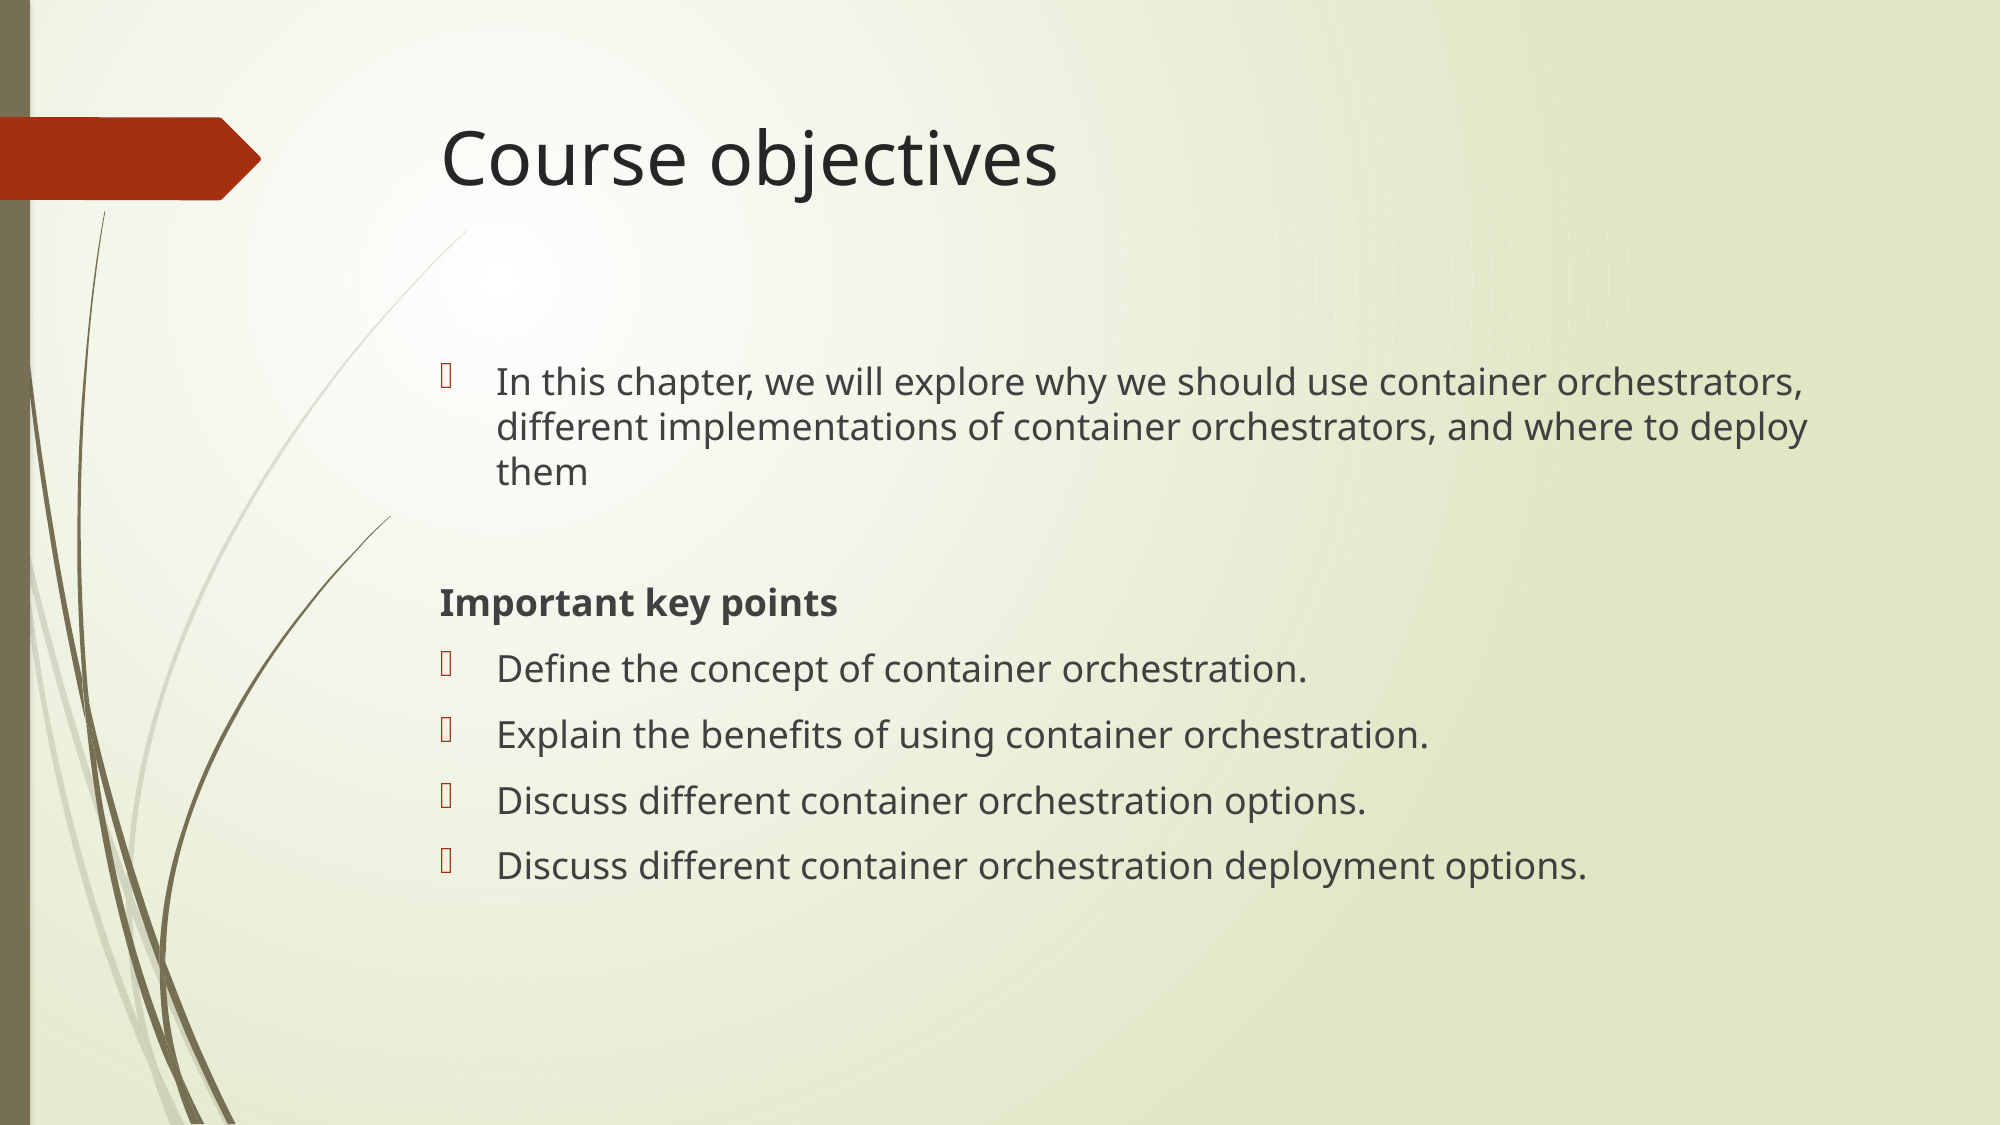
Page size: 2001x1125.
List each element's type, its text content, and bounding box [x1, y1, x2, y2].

title Course objectives [425, 102, 1888, 313]
list In this chapter, we will explore why we should use container orchestrators, different implementations of container orchestrators, and where to deploy them Important key points Define the concept of container orchestration. Explain the benefits of using container orchestration. Discuss different container orchestration options. Discuss different container orchestration deployment options. [424, 350, 1888, 970]
